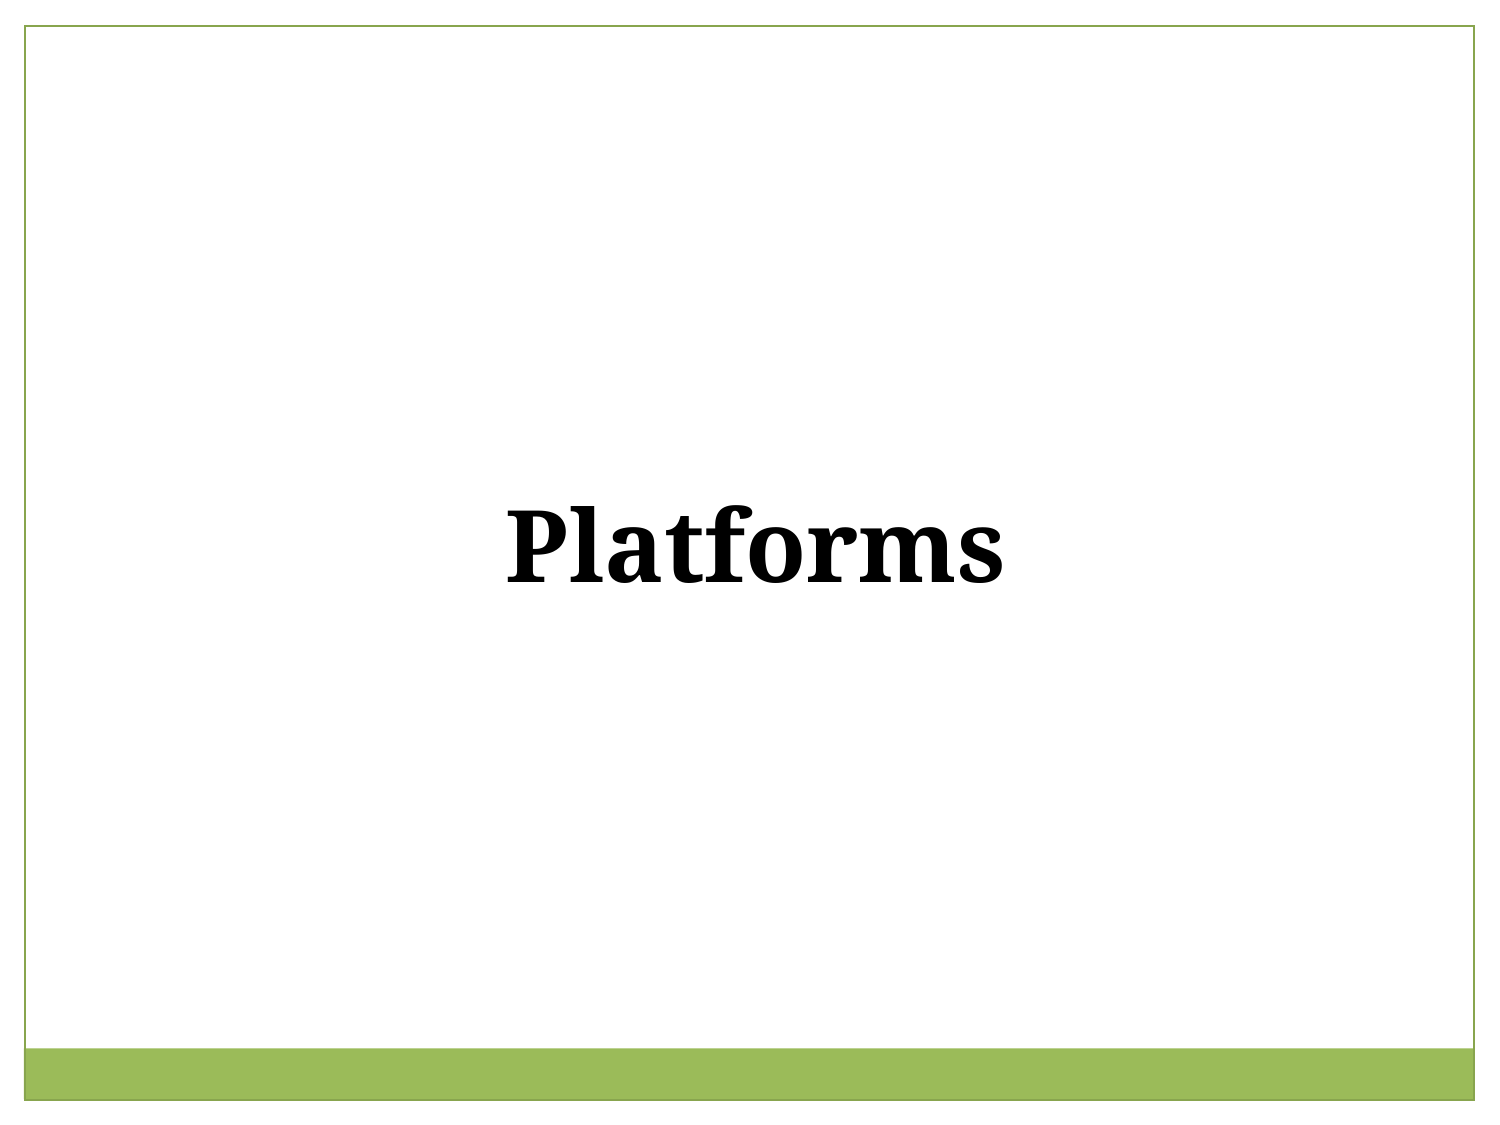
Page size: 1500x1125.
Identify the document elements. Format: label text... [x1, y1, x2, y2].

text_box Platforms [49, 474, 1463, 730]
